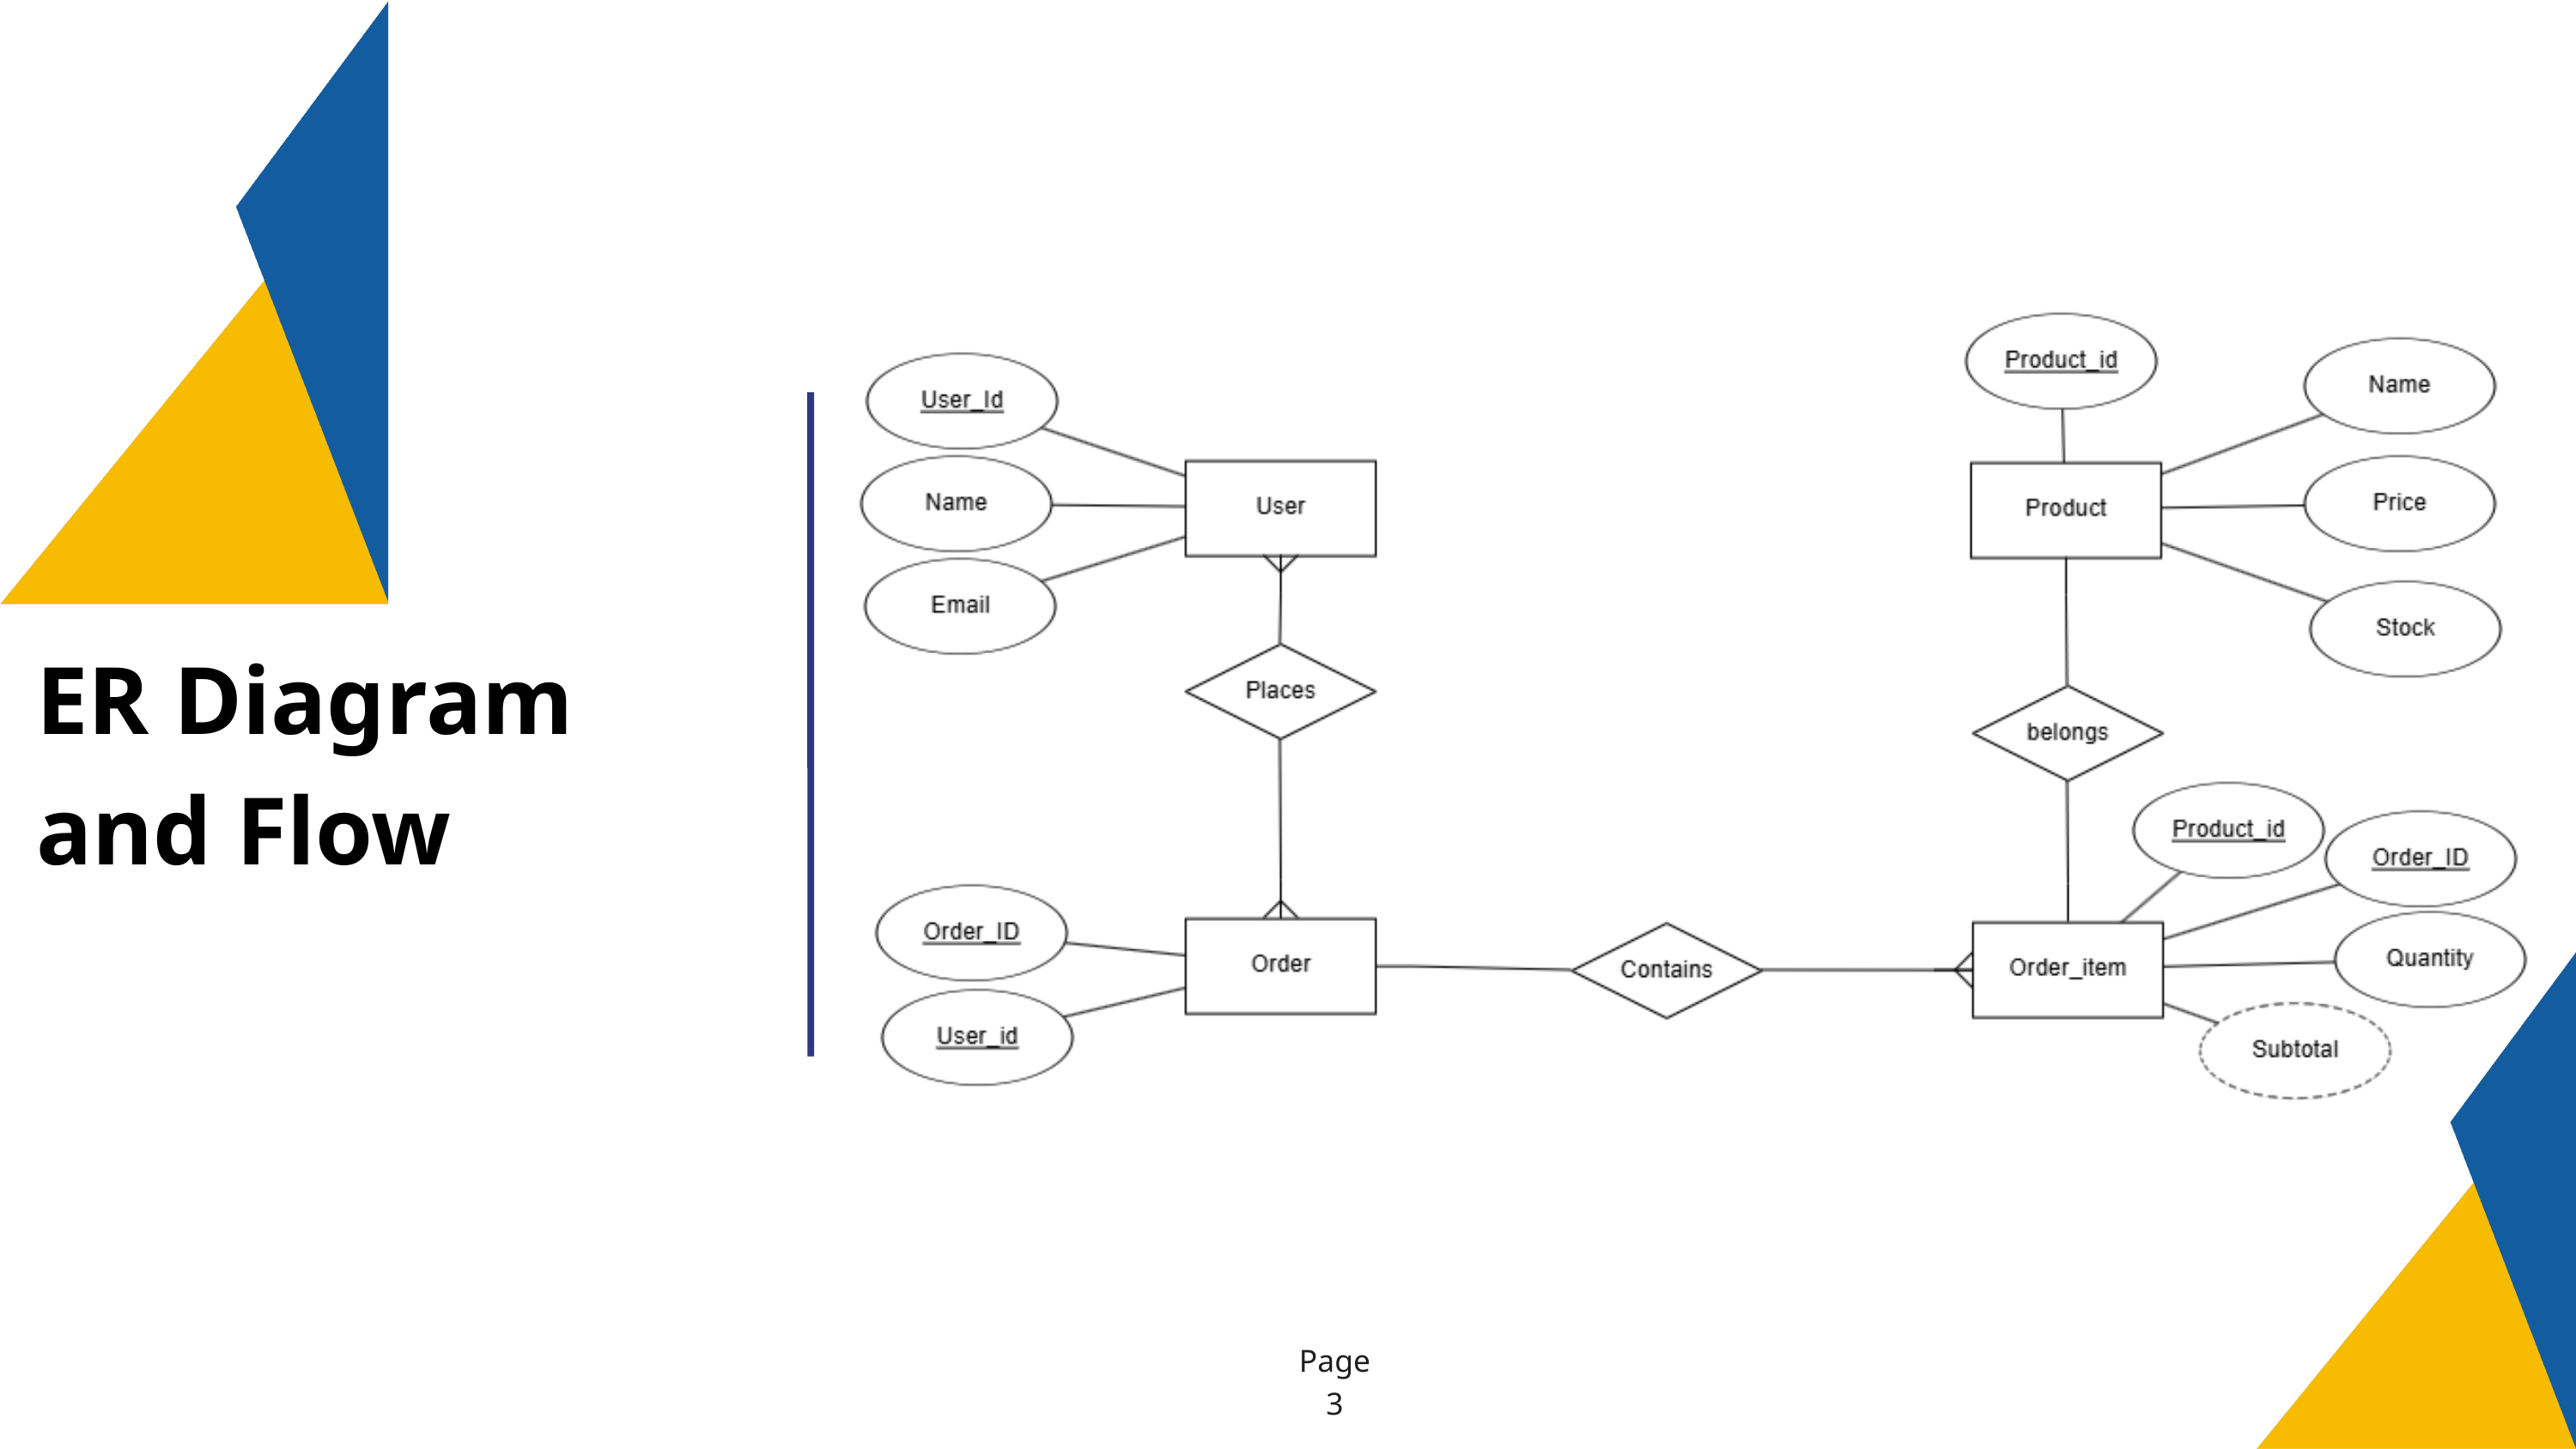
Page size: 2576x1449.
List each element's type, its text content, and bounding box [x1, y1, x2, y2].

text_box [0, 0, 389, 604]
text_box Page 3 [1287, 1336, 1382, 1422]
text_box [2257, 952, 2576, 1449]
text_box ER Diagram and Flow [35, 622, 767, 884]
text_box [828, 243, 2547, 1181]
